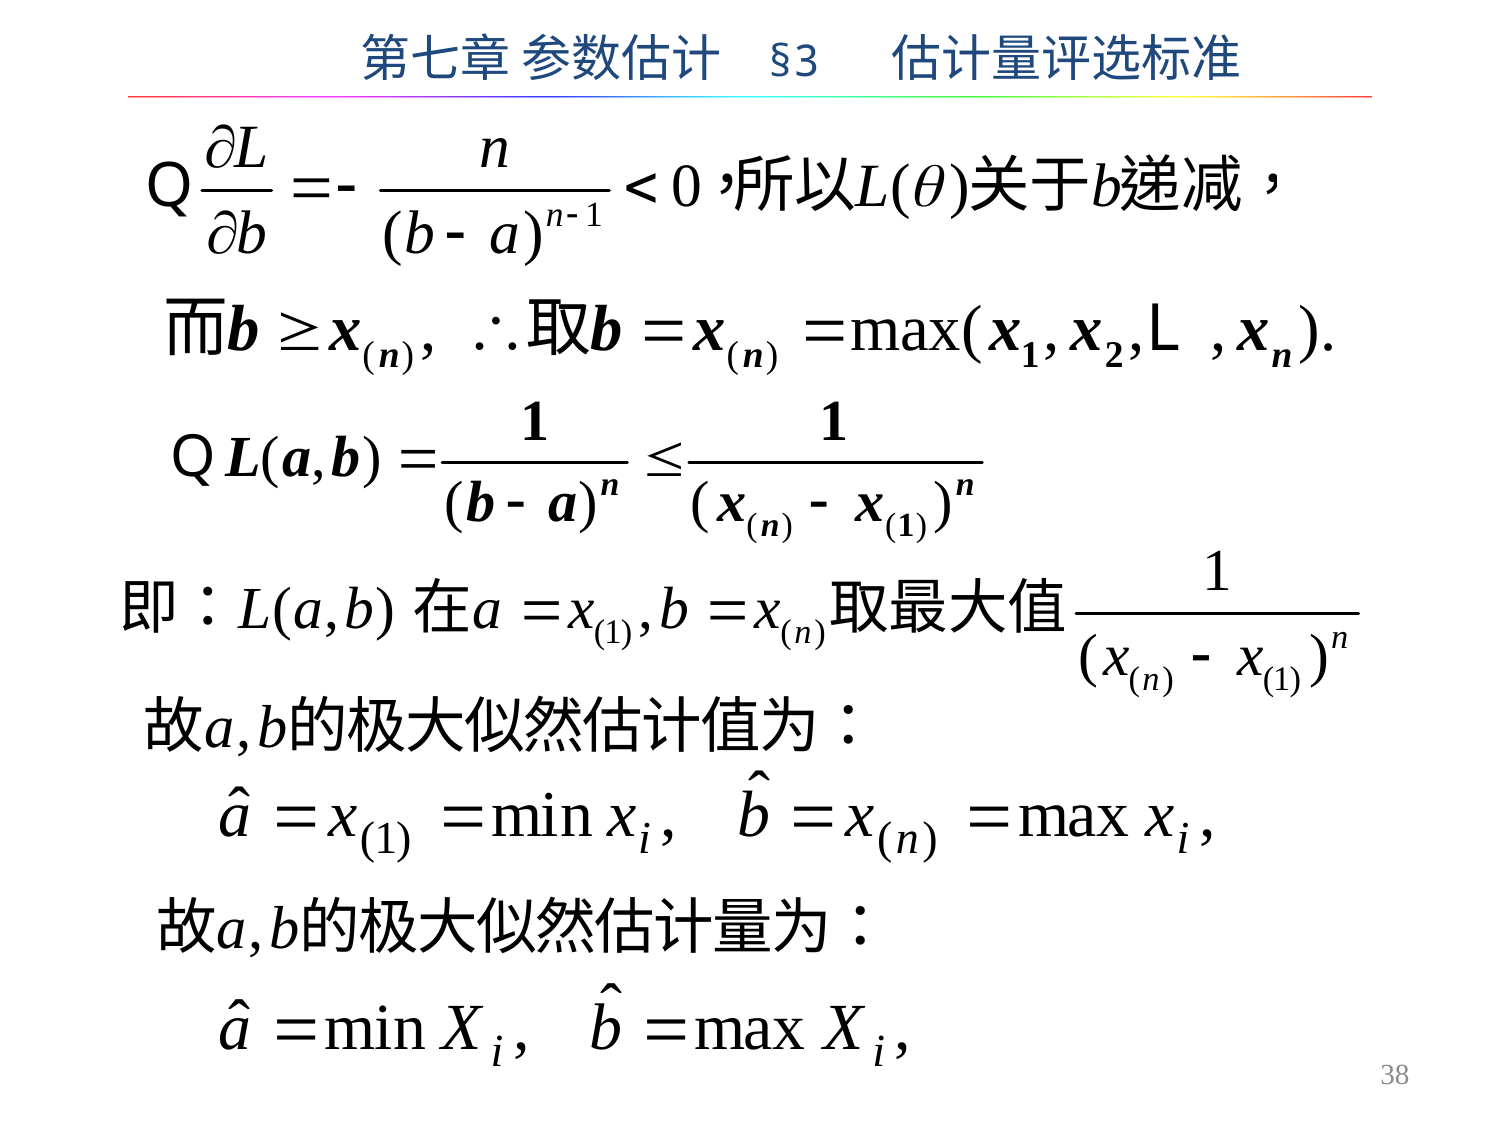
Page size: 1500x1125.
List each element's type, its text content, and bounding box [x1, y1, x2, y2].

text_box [128, 96, 1372, 101]
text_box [206, 751, 1232, 876]
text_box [111, 526, 1373, 712]
text_box 第七章 参数估计 §3 估计量评选标准 [112, 37, 1388, 75]
slide_number 38 [1074, 1042, 1425, 1103]
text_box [135, 680, 861, 772]
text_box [159, 288, 1341, 384]
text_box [135, 107, 1277, 280]
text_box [166, 389, 992, 525]
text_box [147, 881, 873, 973]
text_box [206, 963, 923, 1083]
